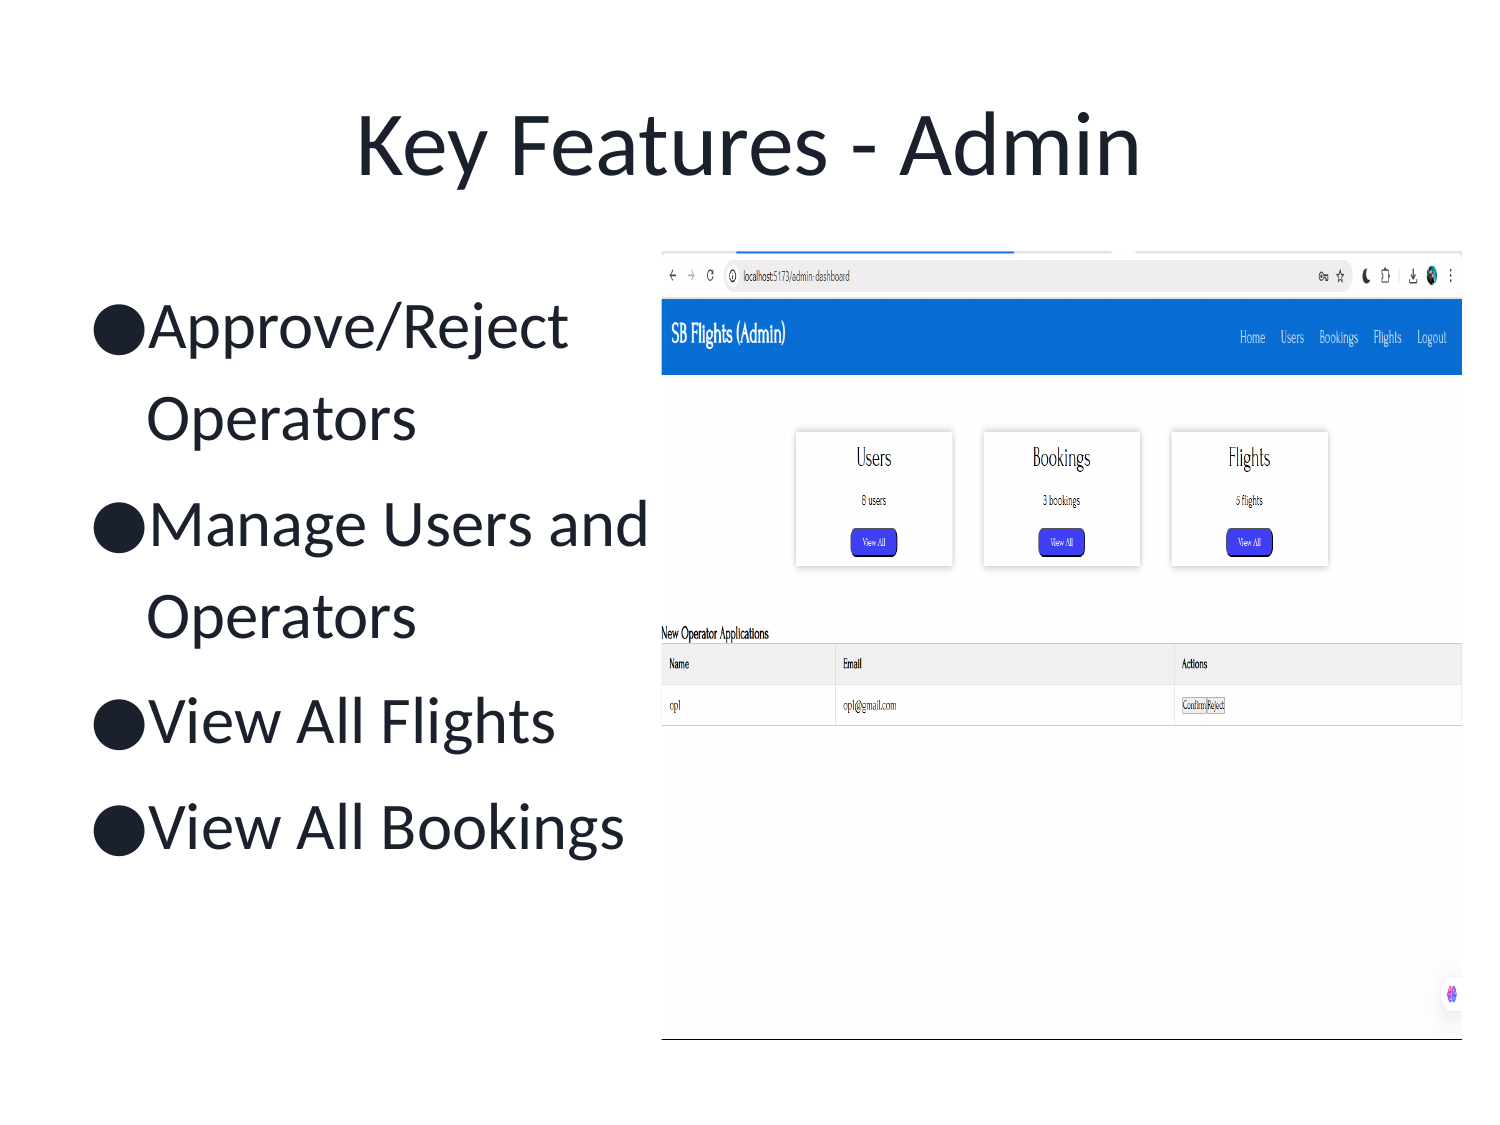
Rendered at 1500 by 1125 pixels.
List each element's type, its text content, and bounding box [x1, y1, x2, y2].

list Approve/Reject Operators Manage Users and Operators View All Flights View All Bookings [75, 262, 656, 1005]
title Key Features - Admin [75, 45, 1425, 233]
picture [661, 250, 1463, 1040]
